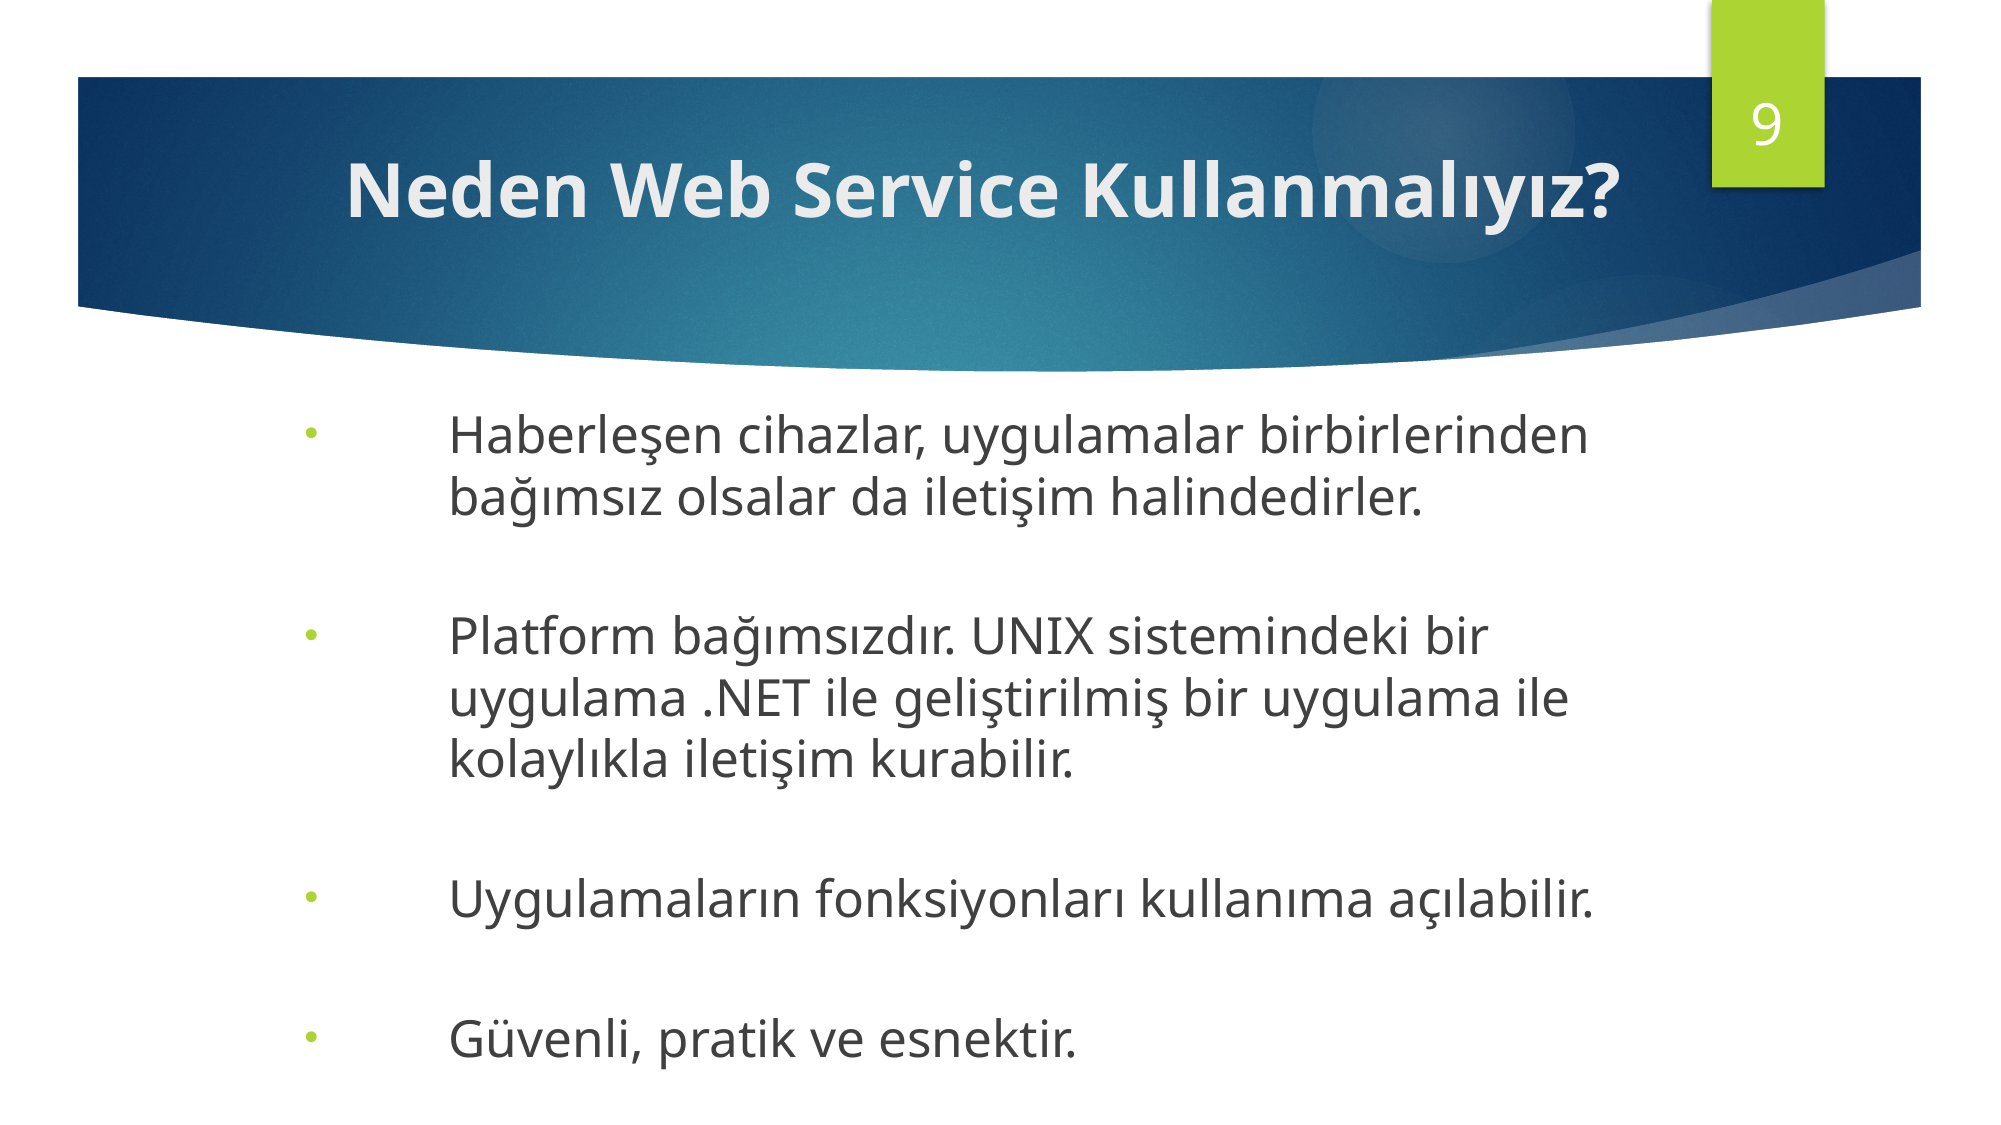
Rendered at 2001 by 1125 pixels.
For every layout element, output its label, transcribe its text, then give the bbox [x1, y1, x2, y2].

list Haberleşen cihazlar, uygulamalar birbirlerinden bağımsız olsalar da iletişim halindedirler. Platform bağımsızdır. UNIX sistemindeki bir uygulama .NET ile geliştirilmiş bir uygulama ile kolaylıkla iletişim kurabilir. Uygulamaların fonksiyonları kullanıma açılabilir. Güvenli, pratik ve esnektir. [289, 394, 1711, 1084]
title Neden Web Service Kullanmalıyız? [329, 174, 1767, 291]
slide_number 9 [1698, 48, 1836, 175]
